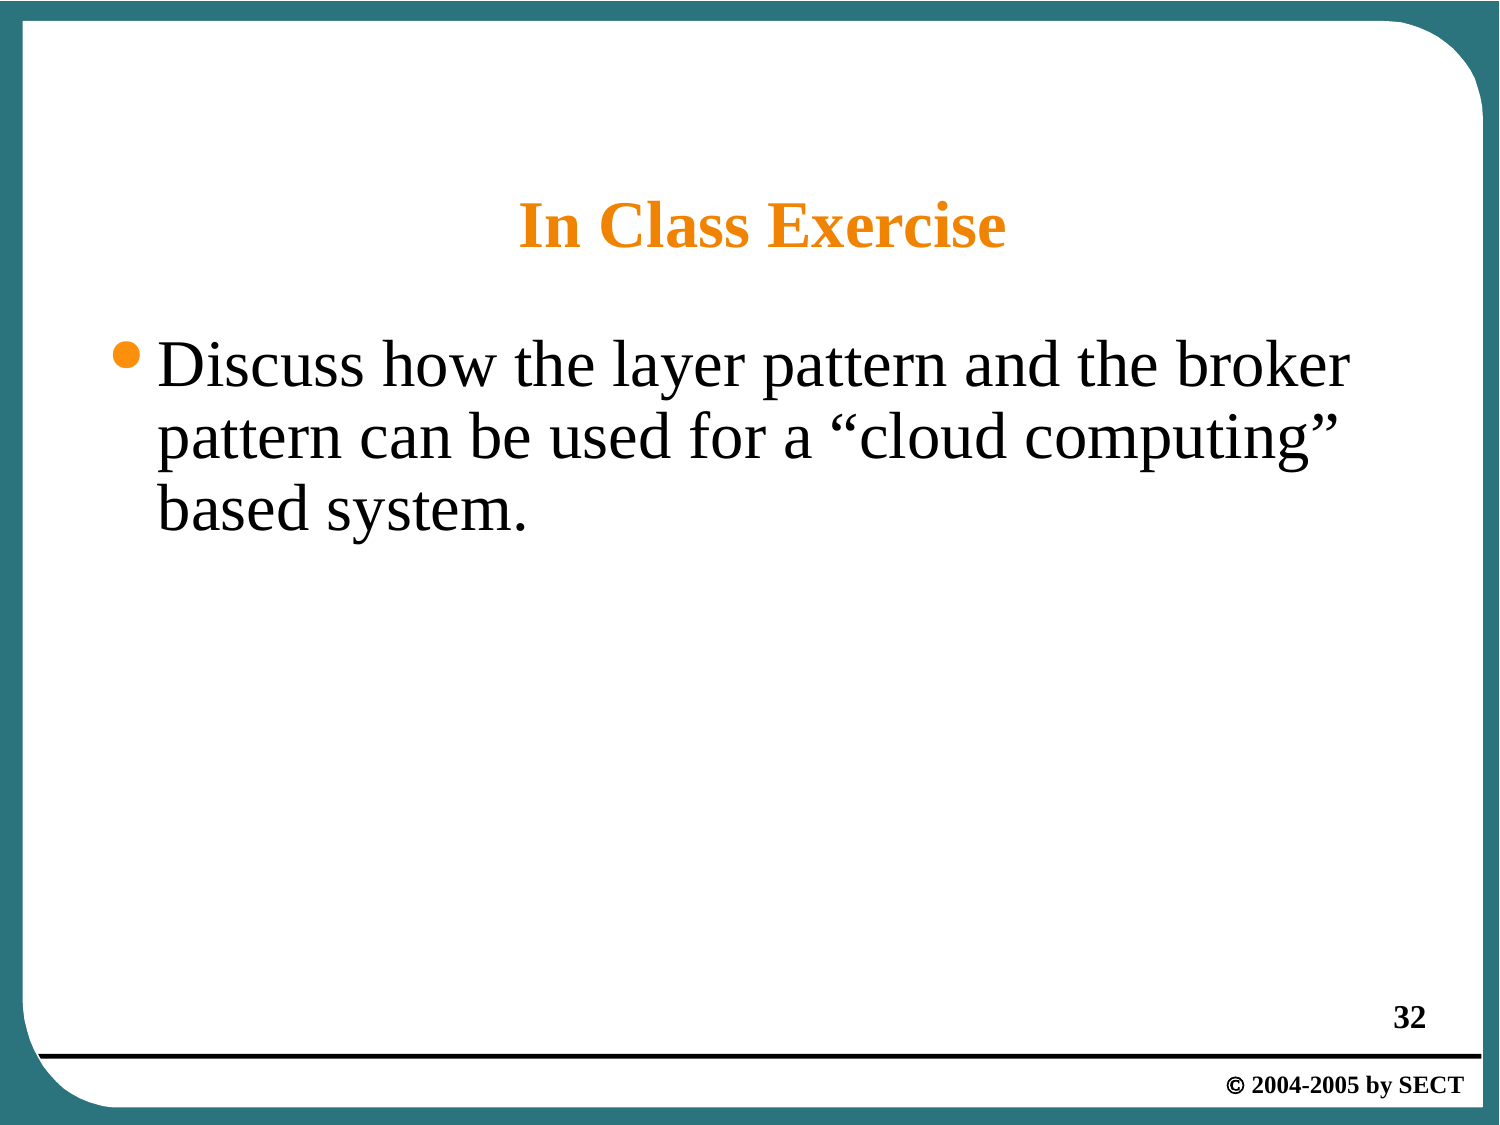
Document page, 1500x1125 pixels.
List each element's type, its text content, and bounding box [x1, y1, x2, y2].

title In Class Exercise [101, 189, 1425, 269]
list Discuss how the layer pattern and the broker pattern can be used for a “cloud computing” based system. [96, 321, 1425, 556]
